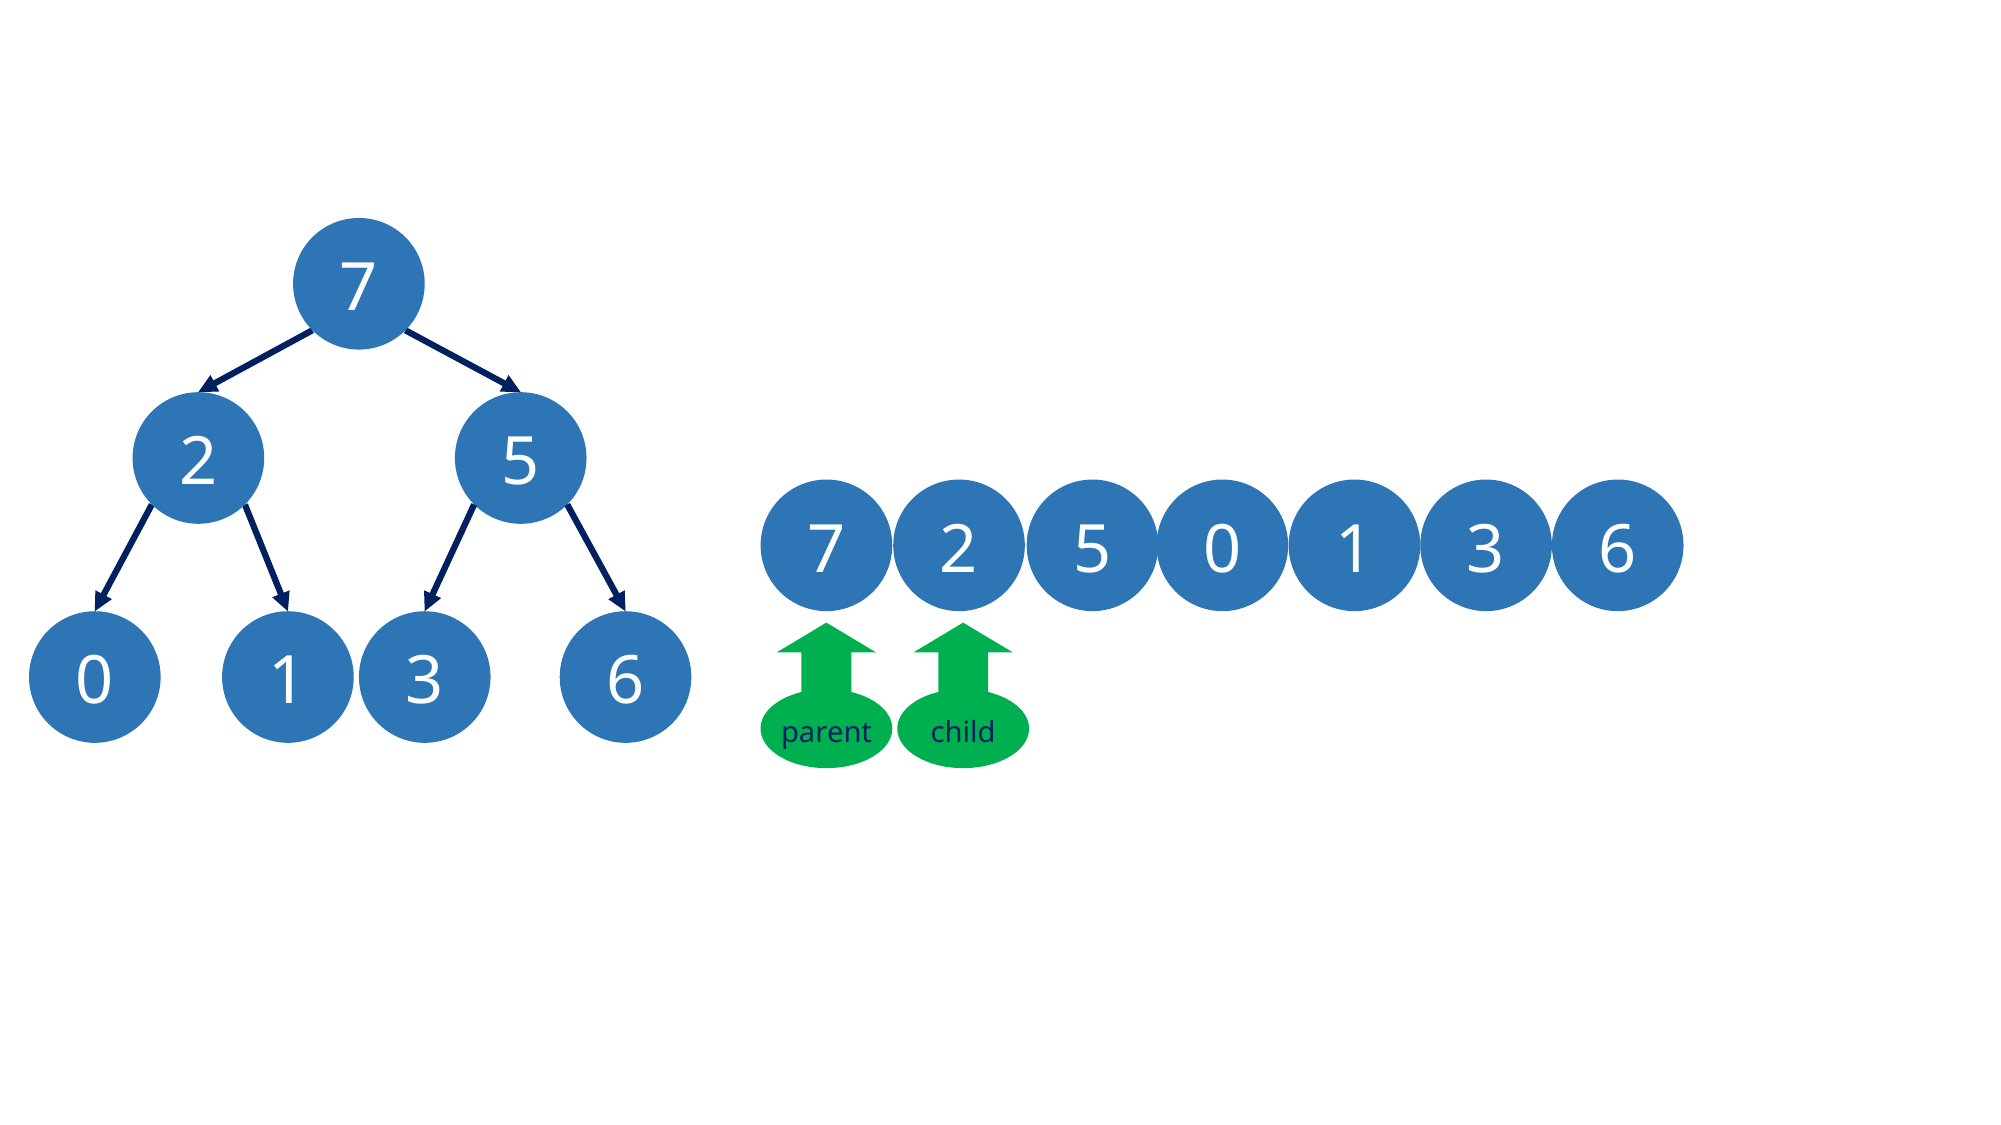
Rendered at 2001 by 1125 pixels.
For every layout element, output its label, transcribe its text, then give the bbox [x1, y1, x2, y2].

text_box 1 [221, 610, 355, 744]
text_box 7 [292, 216, 426, 351]
text_box child [896, 621, 1031, 770]
text_box 6 [1550, 478, 1685, 613]
text_box 7 [759, 478, 893, 613]
text_box parent [759, 621, 894, 770]
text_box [424, 504, 475, 612]
text_box 5 [1025, 478, 1157, 613]
text_box 6 [558, 610, 693, 744]
text_box 1 [1287, 478, 1420, 613]
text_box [94, 504, 152, 612]
text_box 3 [357, 610, 492, 744]
text_box 2 [131, 391, 266, 525]
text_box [405, 330, 521, 393]
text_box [244, 504, 288, 612]
text_box 5 [453, 391, 588, 525]
text_box 0 [1155, 478, 1288, 613]
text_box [567, 504, 626, 612]
text_box 2 [892, 478, 1026, 613]
text_box 3 [1419, 478, 1552, 613]
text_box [198, 330, 313, 393]
text_box 0 [27, 610, 162, 744]
